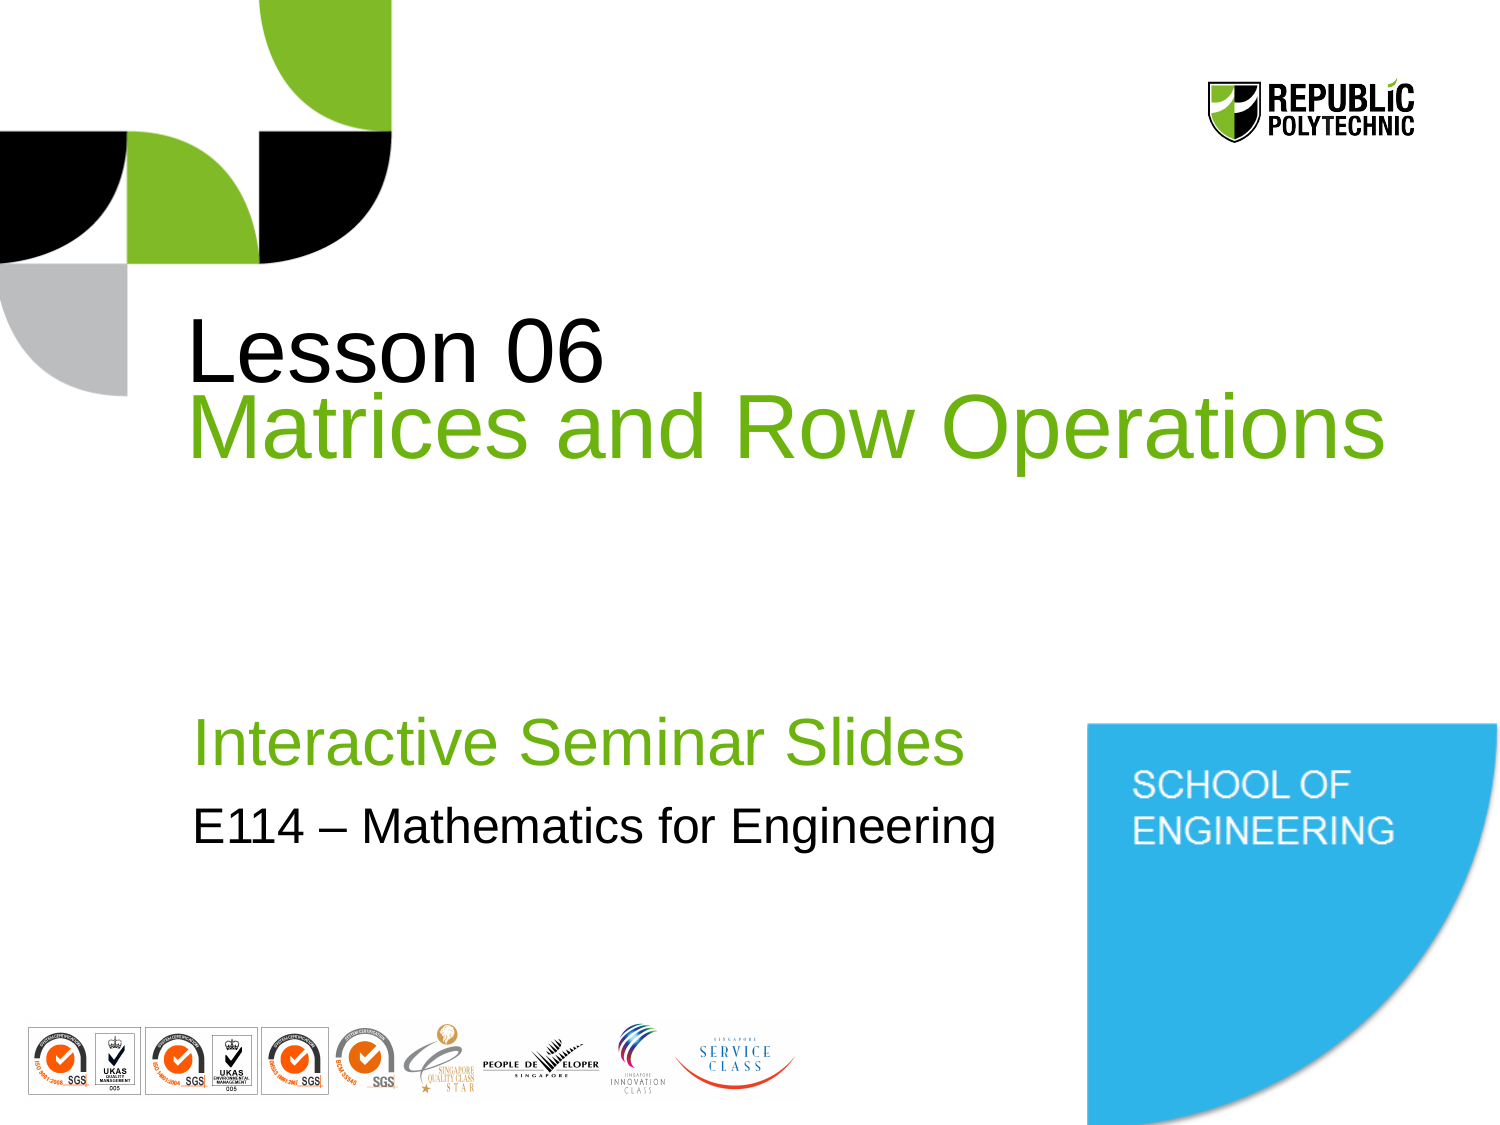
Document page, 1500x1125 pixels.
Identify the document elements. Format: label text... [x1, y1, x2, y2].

text_box E114 – Mathematics for Engineering [177, 787, 1145, 861]
title Lesson 06 Matrices and Row Operations [171, 317, 1407, 623]
picture [0, 0, 1500, 1125]
text_box Interactive Seminar Slides [177, 691, 1145, 787]
